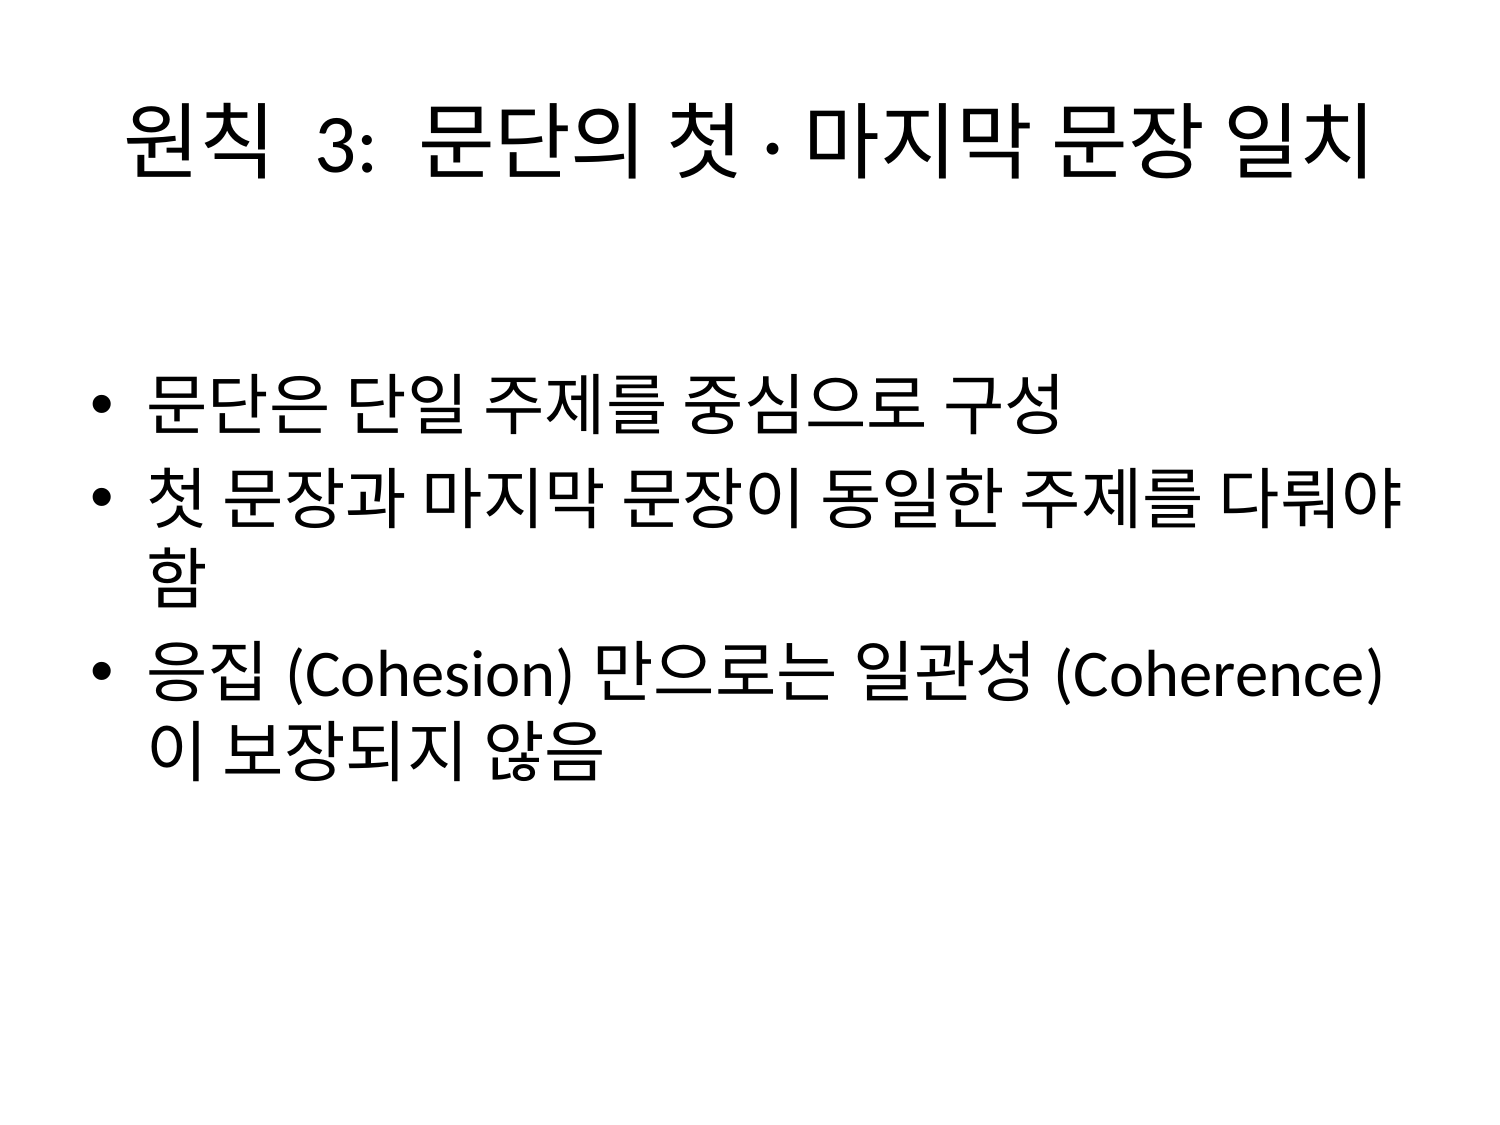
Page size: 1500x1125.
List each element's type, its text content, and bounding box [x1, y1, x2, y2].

list 문단은 단일 주제를 중심으로 구성 첫 문장과 마지막 문장이 동일한 주제를 다뤄야 함 응집(Cohesion)만으로는 일관성(Coherence)이 보장되지 않음 [75, 262, 1425, 1005]
title 원칙 3: 문단의 첫·마지막 문장 일치 [75, 45, 1425, 233]
